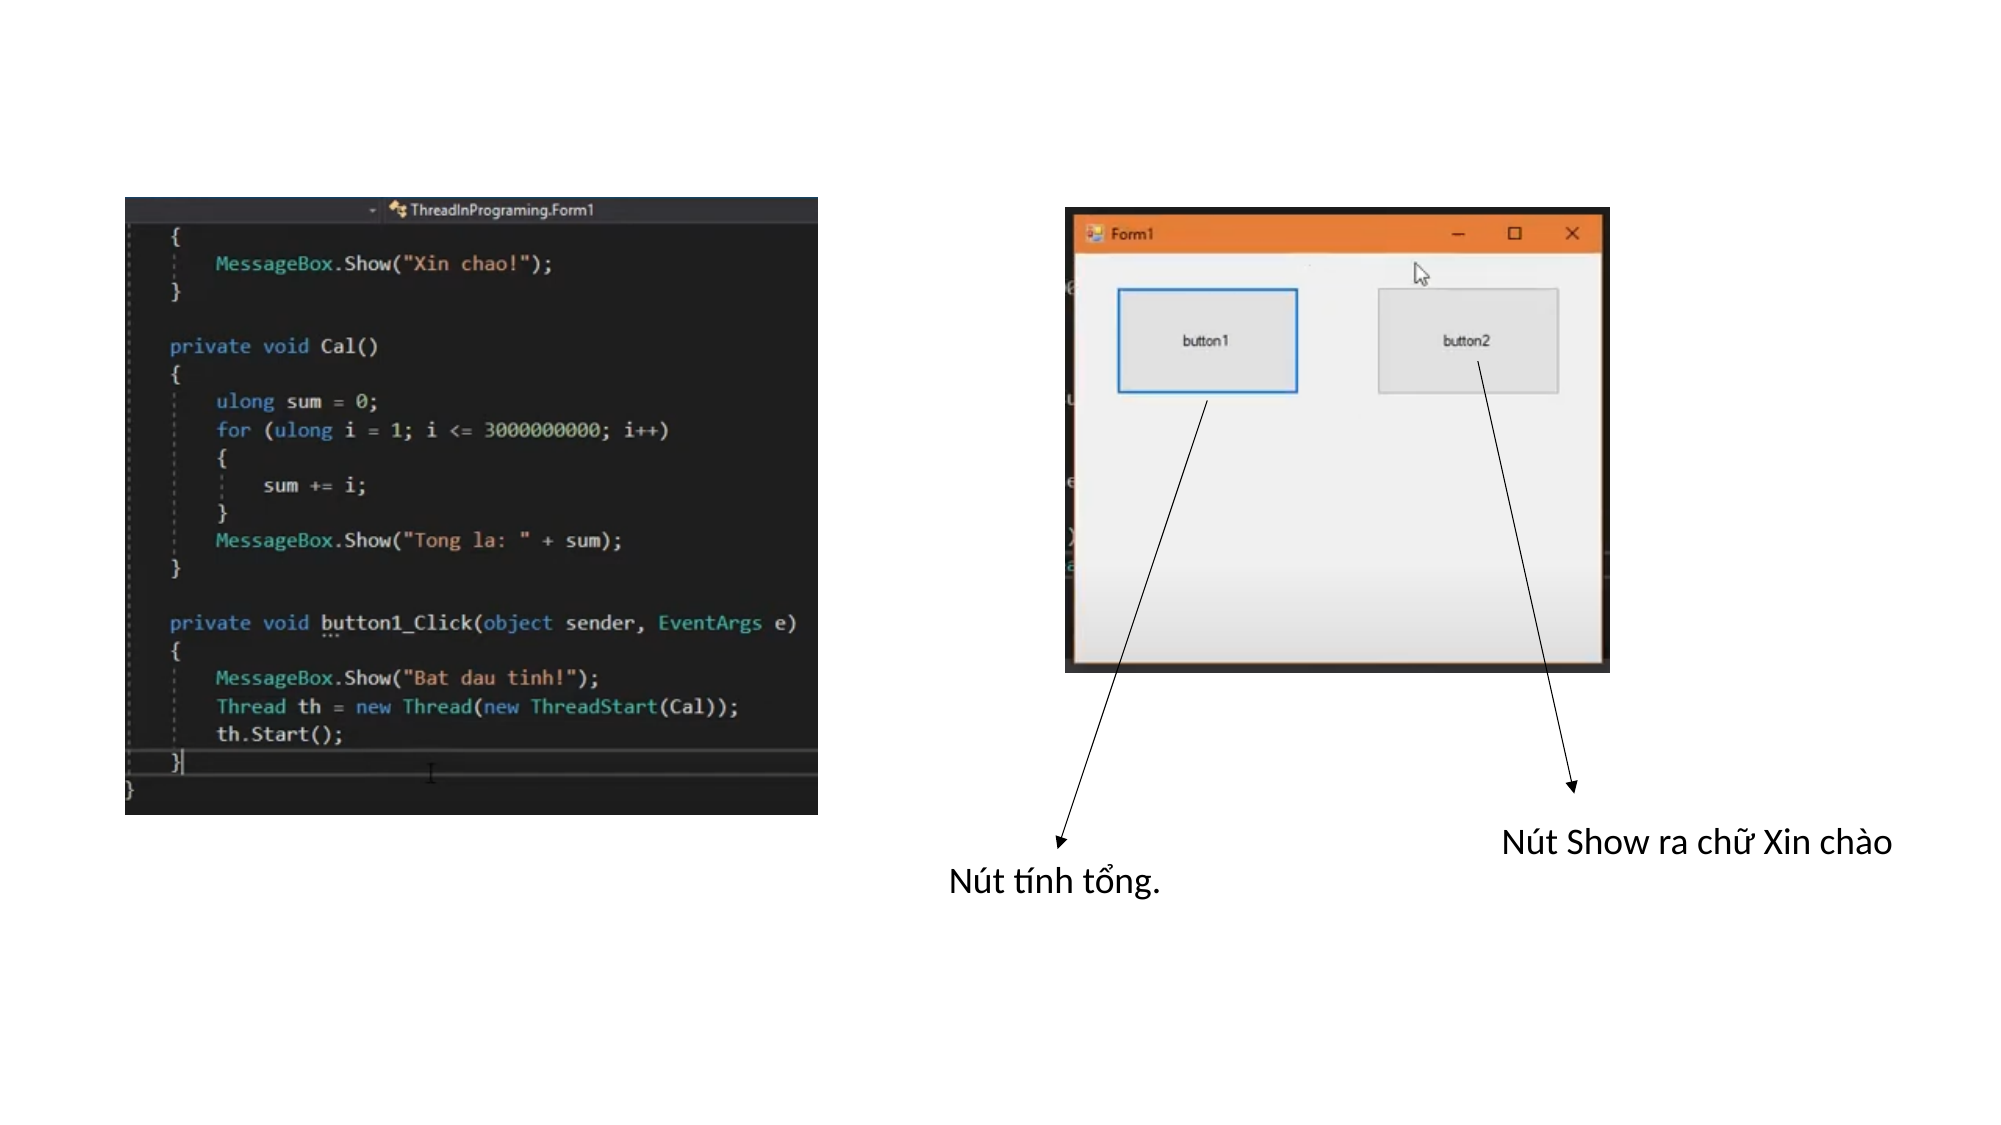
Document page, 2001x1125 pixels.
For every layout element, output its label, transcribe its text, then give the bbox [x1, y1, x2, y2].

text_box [1477, 361, 1575, 794]
picture [125, 197, 818, 815]
picture [1065, 207, 1610, 673]
text_box Nút tính tổng. [934, 848, 1182, 909]
text_box Nút Show ra chữ Xin chào [1486, 809, 1930, 870]
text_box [1057, 400, 1208, 850]
